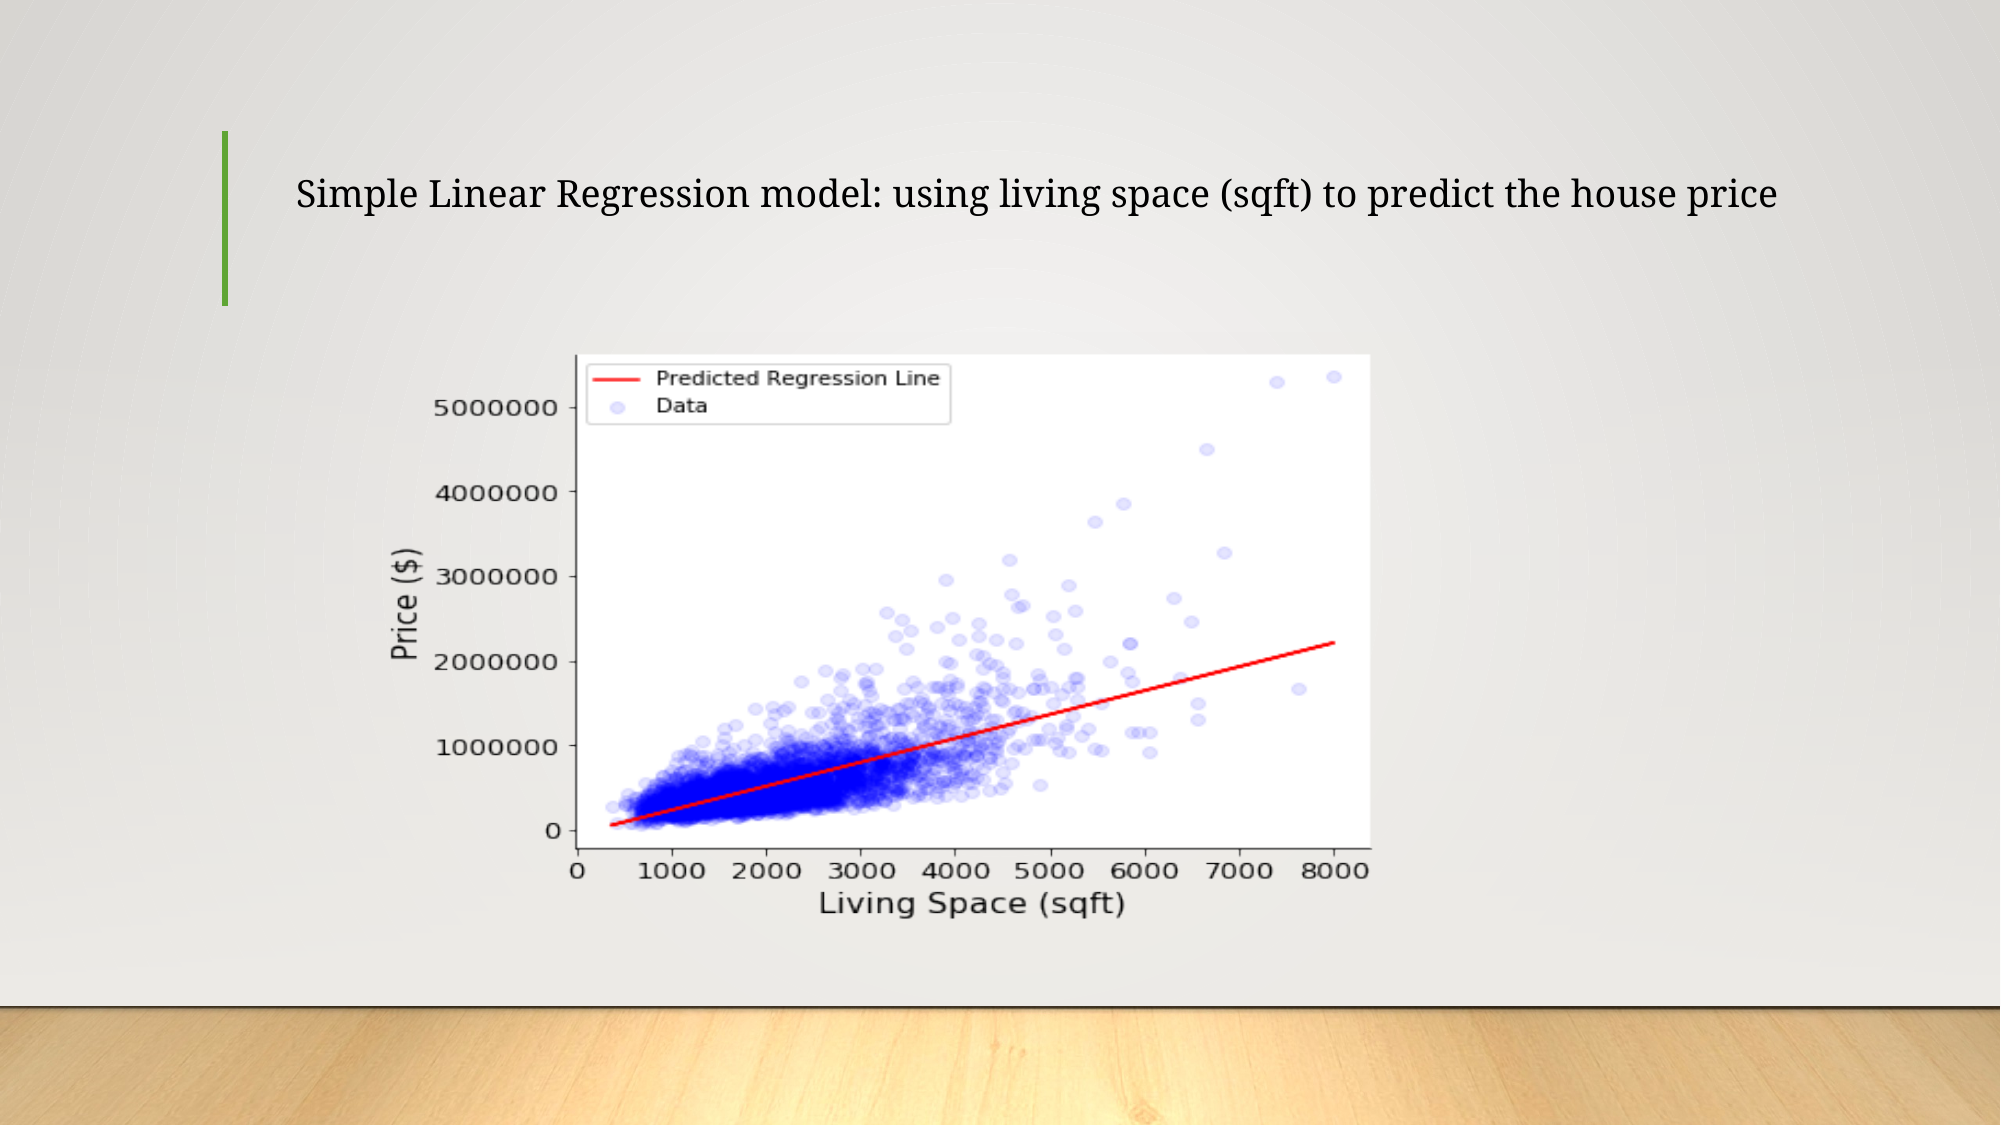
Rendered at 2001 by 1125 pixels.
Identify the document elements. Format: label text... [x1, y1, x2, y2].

picture [376, 341, 1384, 932]
text_box Simple Linear Regression model: using living space (sqft) to predict the house price [281, 162, 1795, 223]
picture [0, 1006, 2000, 1125]
